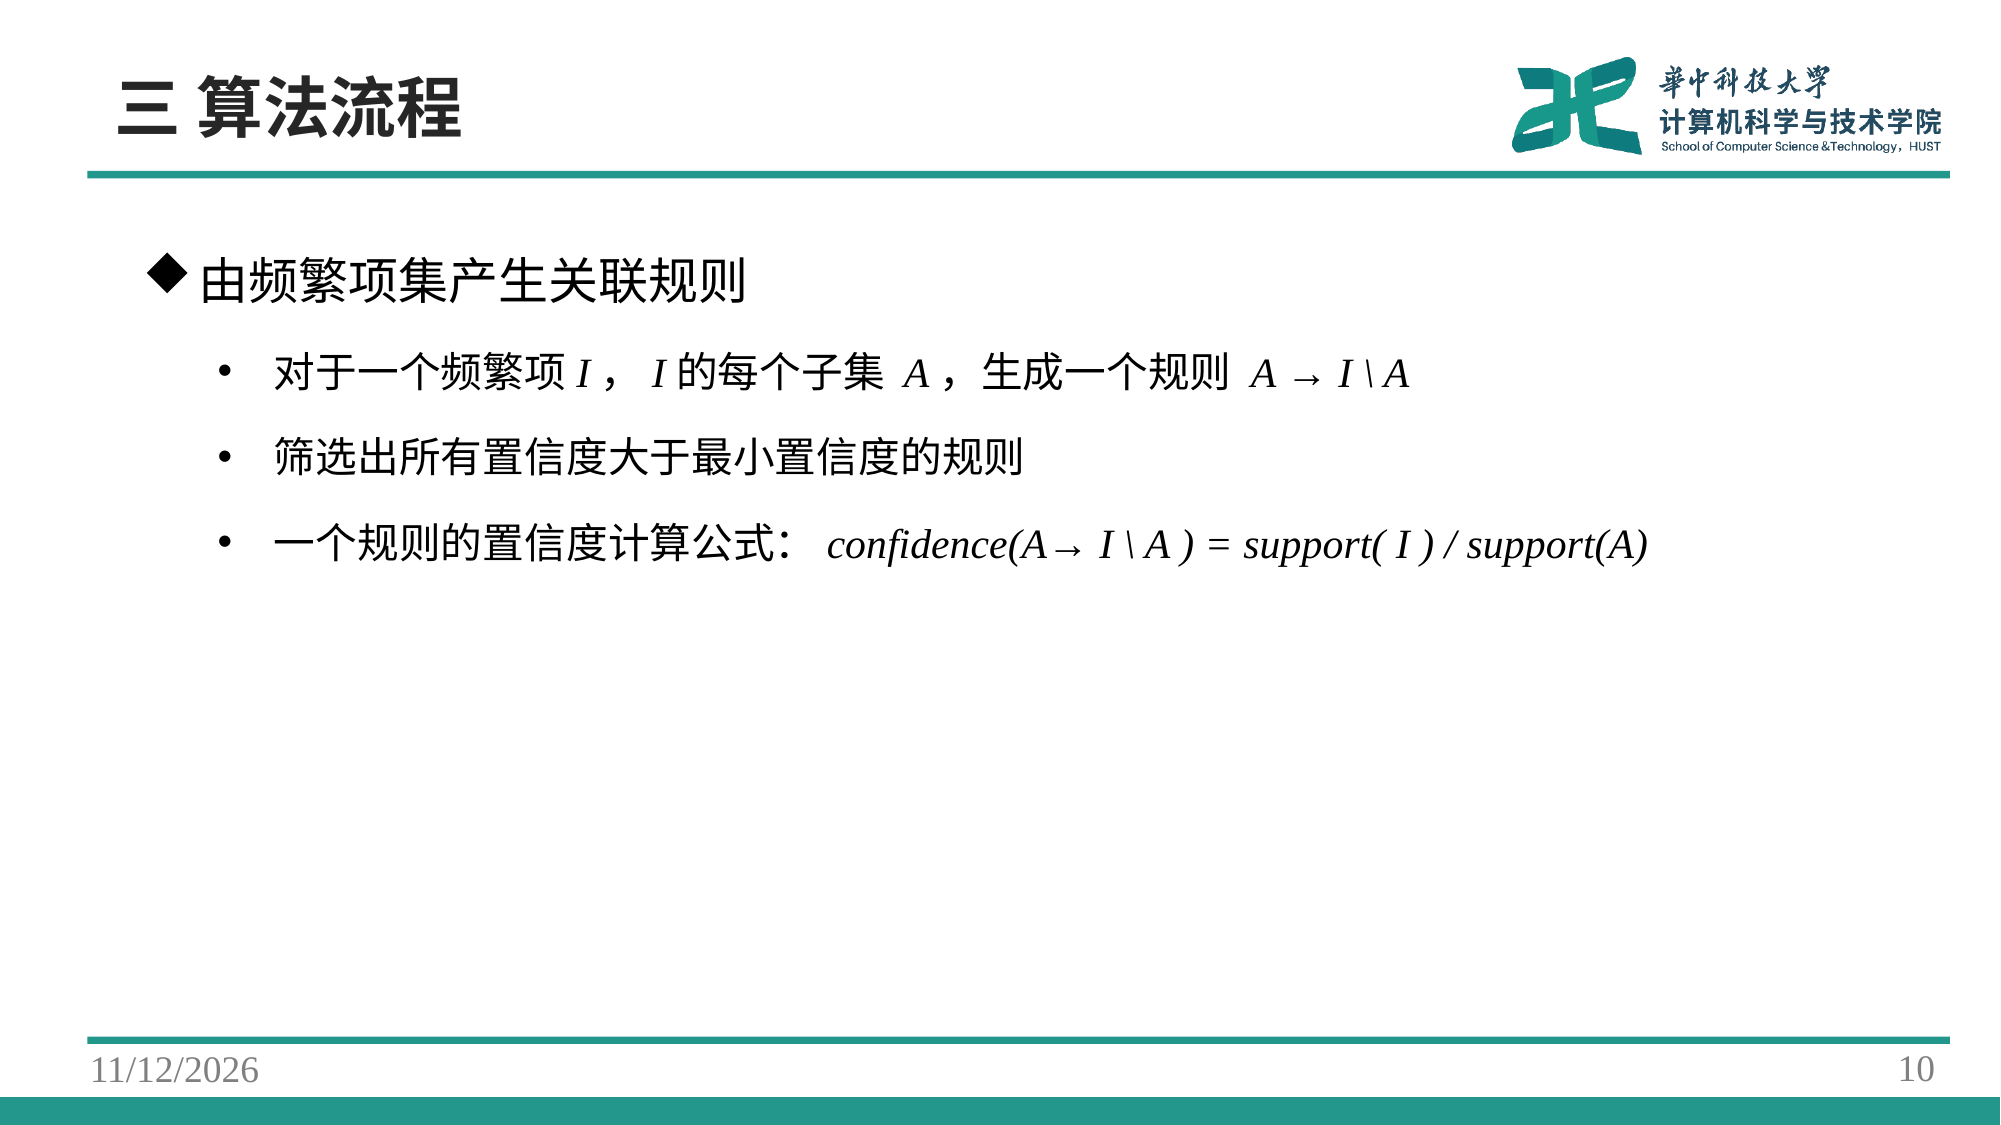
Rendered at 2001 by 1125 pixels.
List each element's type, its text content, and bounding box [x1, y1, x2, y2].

text_box [86, 1036, 1837, 1045]
text_box 由频繁项集产生关联规则 对于一个频繁项I，I的每个子集 A，生成一个规则 A → I \ A 筛选出所有置信度大于最小置信度的规则 一个规则的置信度计算公式：confidence(A→ I \ A ) = support( I ) / support(A) [127, 212, 1941, 1024]
text_box 三 算法流程 [99, 58, 563, 154]
text_box [0, 1096, 2000, 1125]
text_box [86, 170, 1951, 179]
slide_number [75, 1037, 550, 1096]
slide_number 10 [1837, 1036, 1950, 1098]
picture [1512, 57, 1941, 155]
